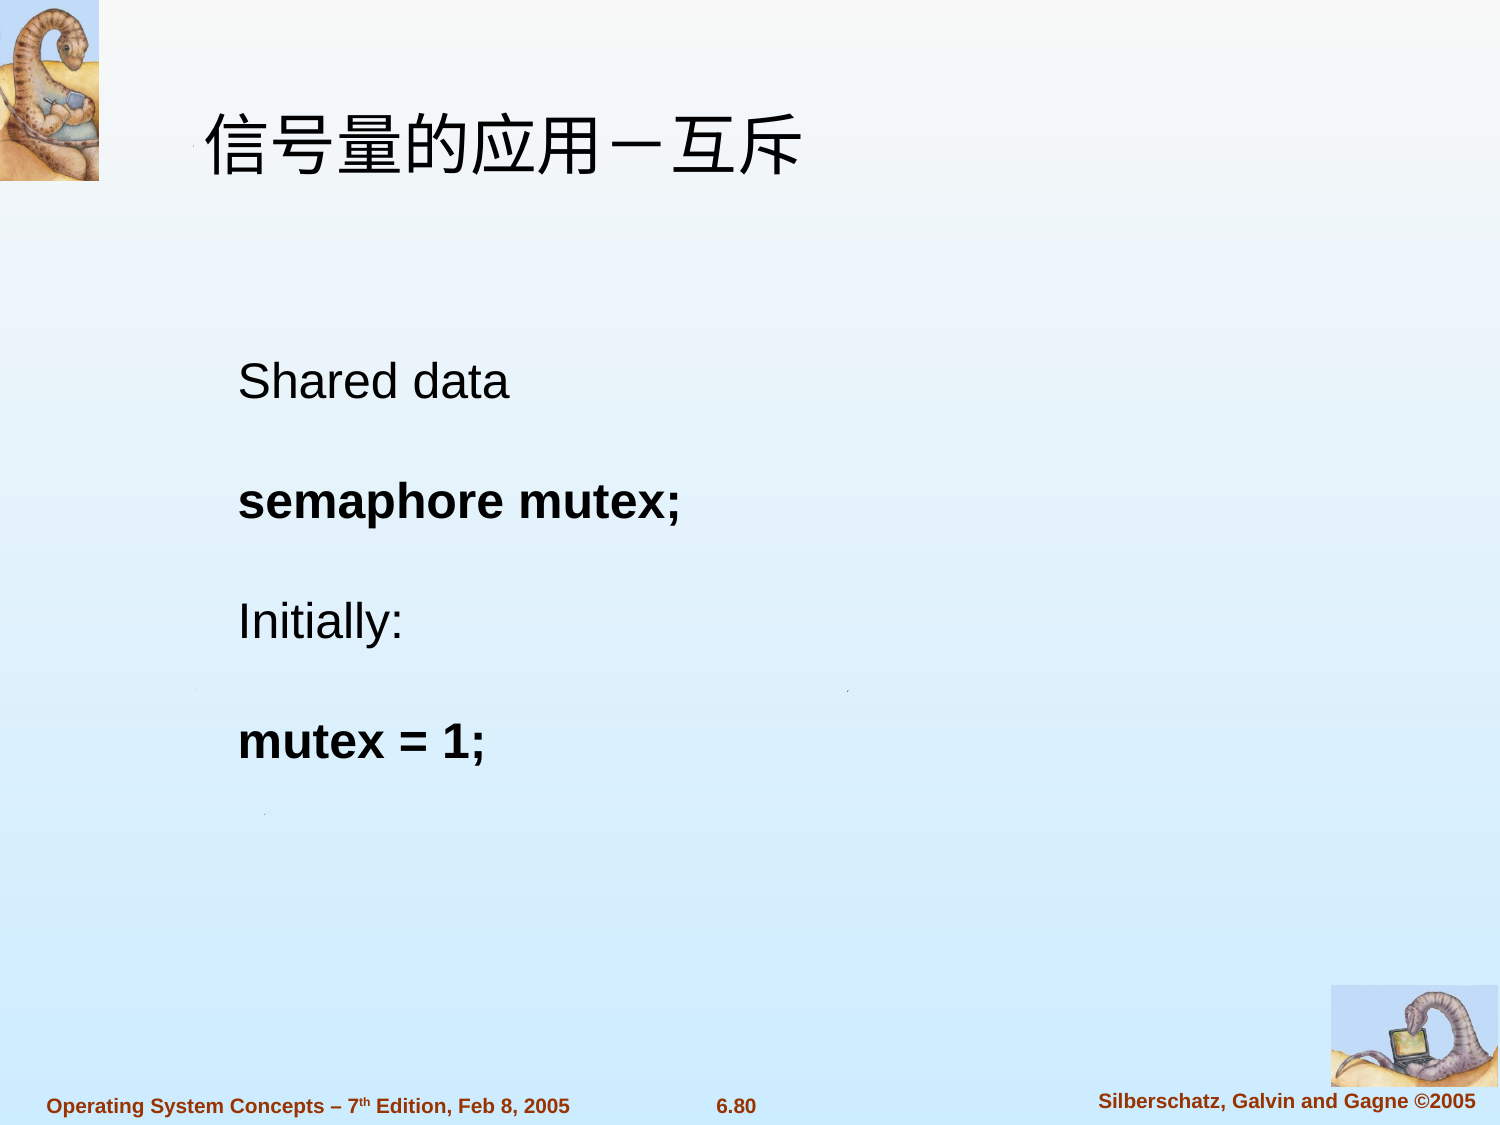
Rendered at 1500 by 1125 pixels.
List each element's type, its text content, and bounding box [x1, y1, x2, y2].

list Shared data semaphore mutex; Initially: mutex = 1; [222, 341, 1376, 910]
title 信号量的应用－互斥 [188, 52, 1463, 191]
picture [0, 0, 99, 181]
picture [1331, 985, 1498, 1087]
